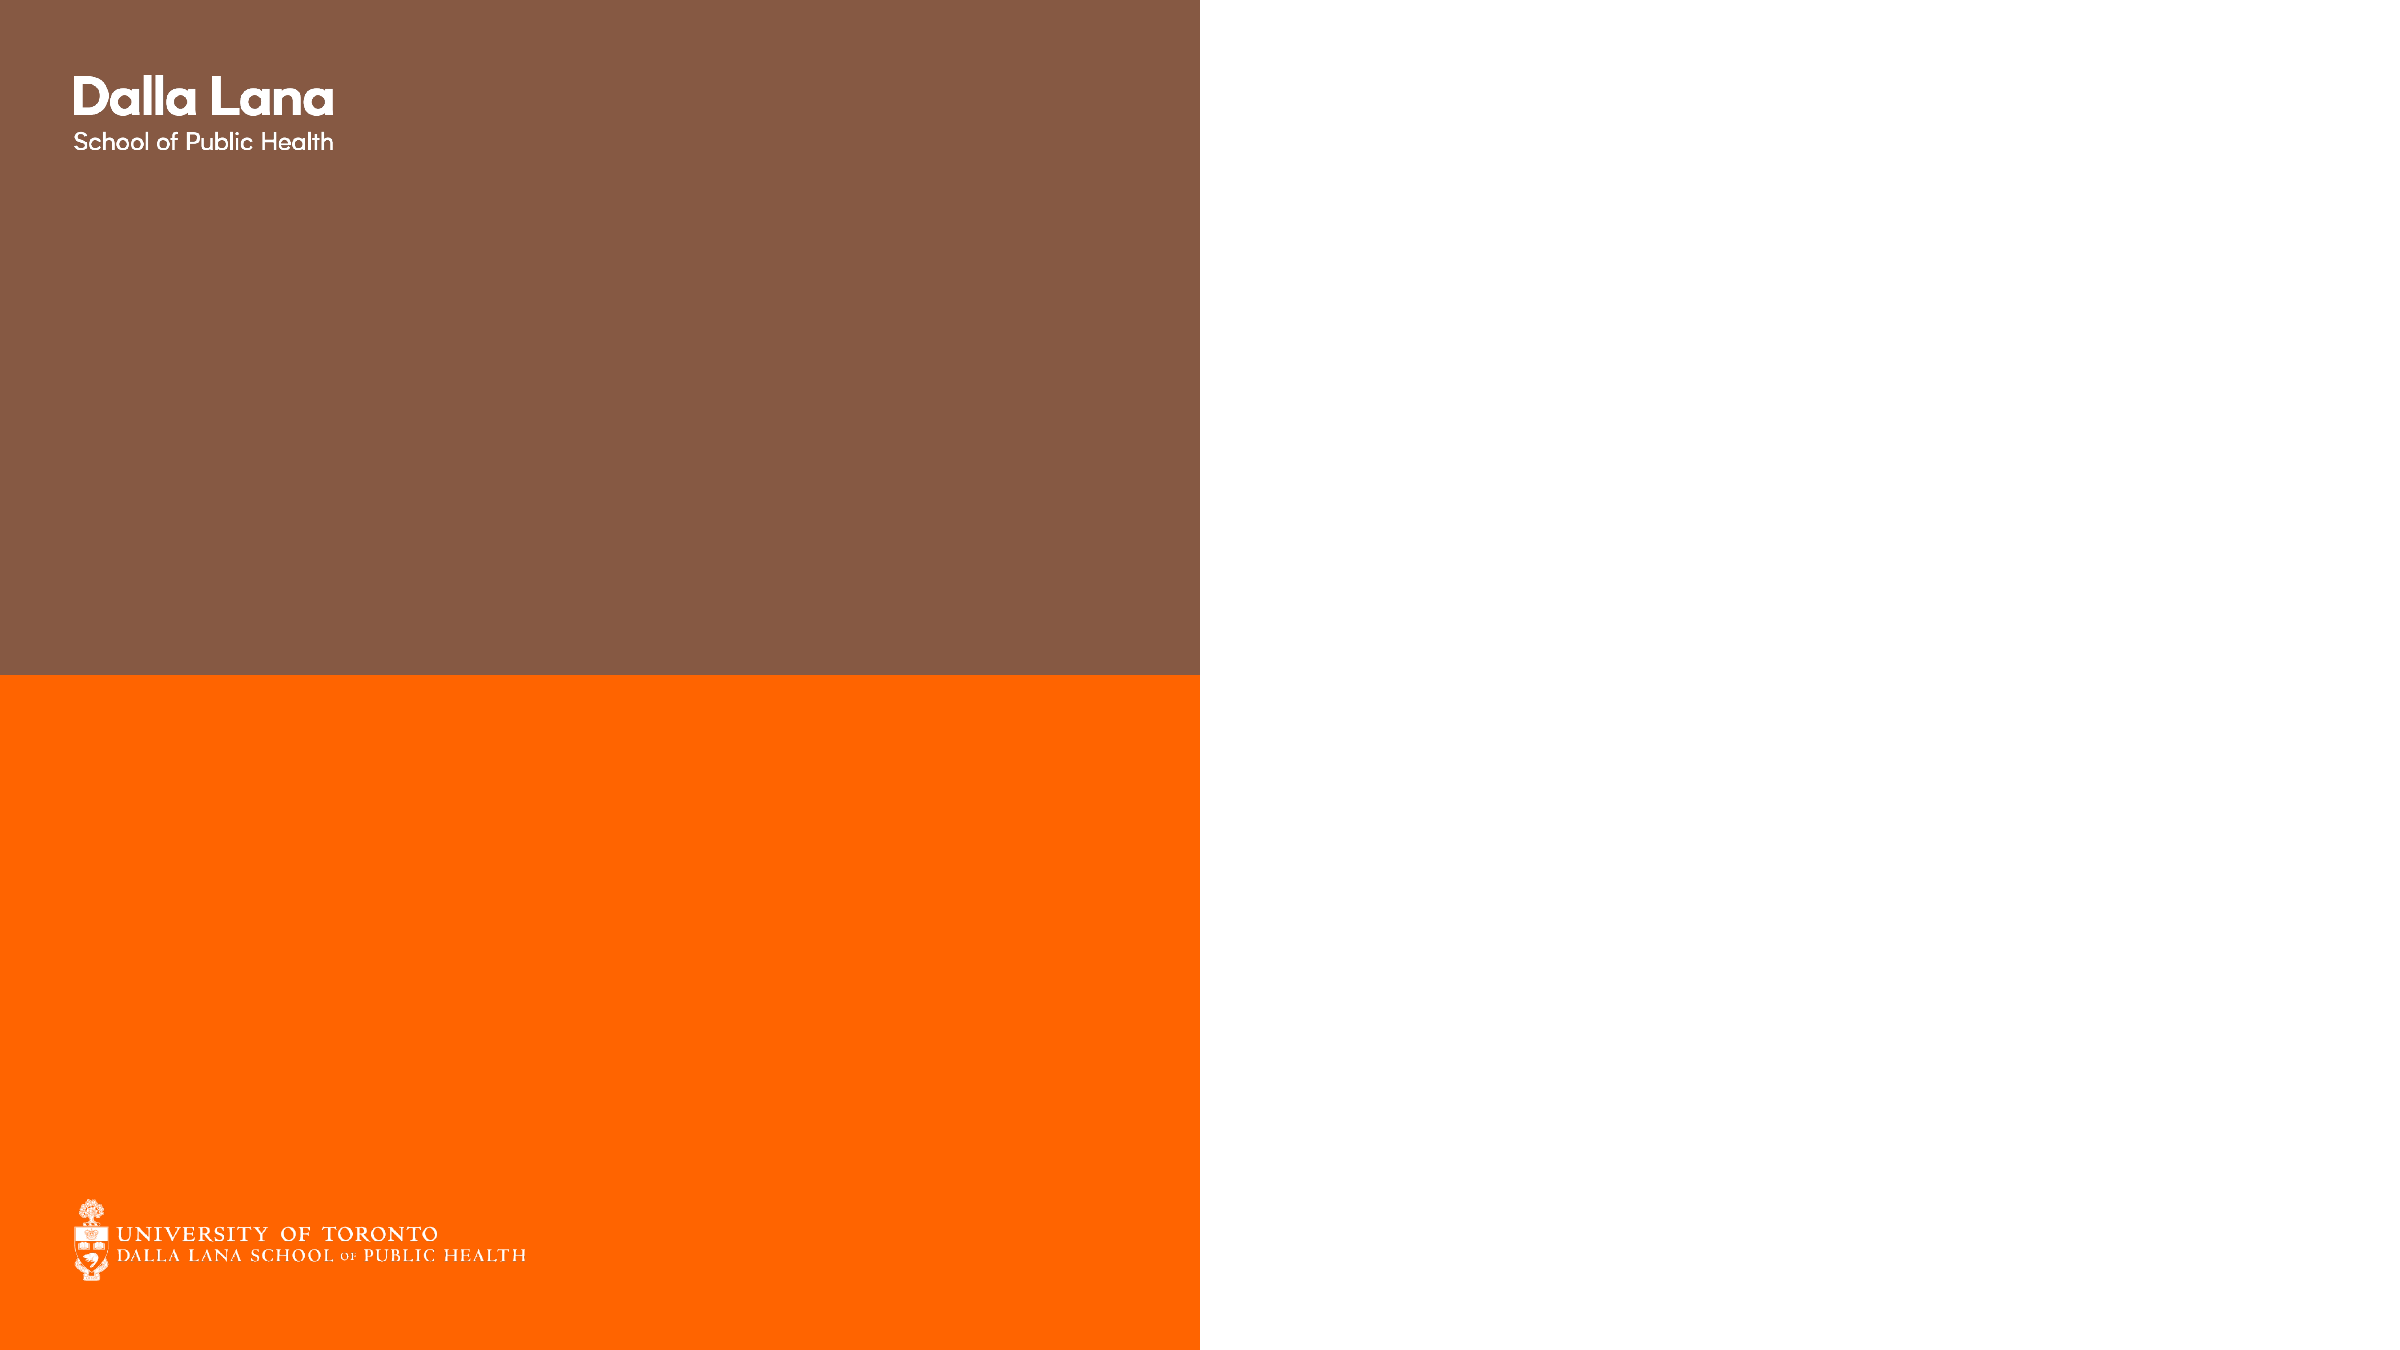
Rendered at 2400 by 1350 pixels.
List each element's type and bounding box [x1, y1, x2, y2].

picture [1199, 0, 2400, 1350]
picture [74, 75, 333, 150]
picture [74, 1199, 525, 1281]
